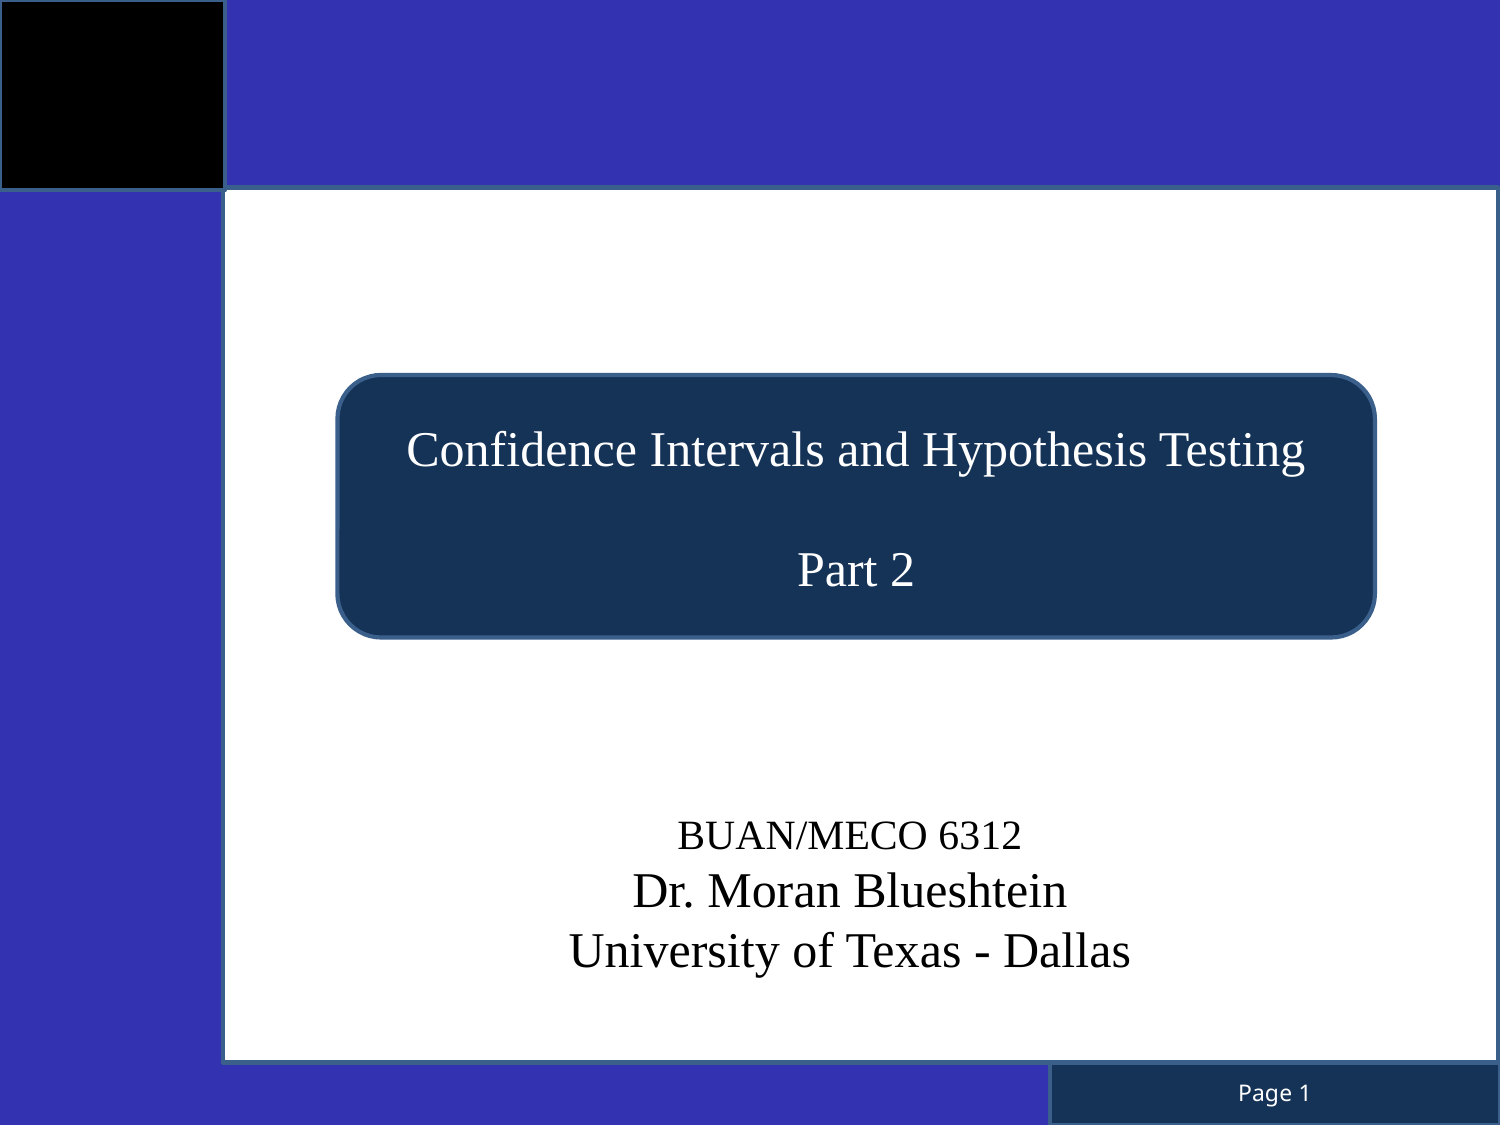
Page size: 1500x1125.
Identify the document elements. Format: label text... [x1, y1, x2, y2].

text_box BUAN/MECO 6312 Dr. Moran Blueshtein University of Texas - Dallas [287, 800, 1413, 985]
text_box Confidence Intervals and Hypothesis Testing Part 2 [335, 372, 1378, 640]
